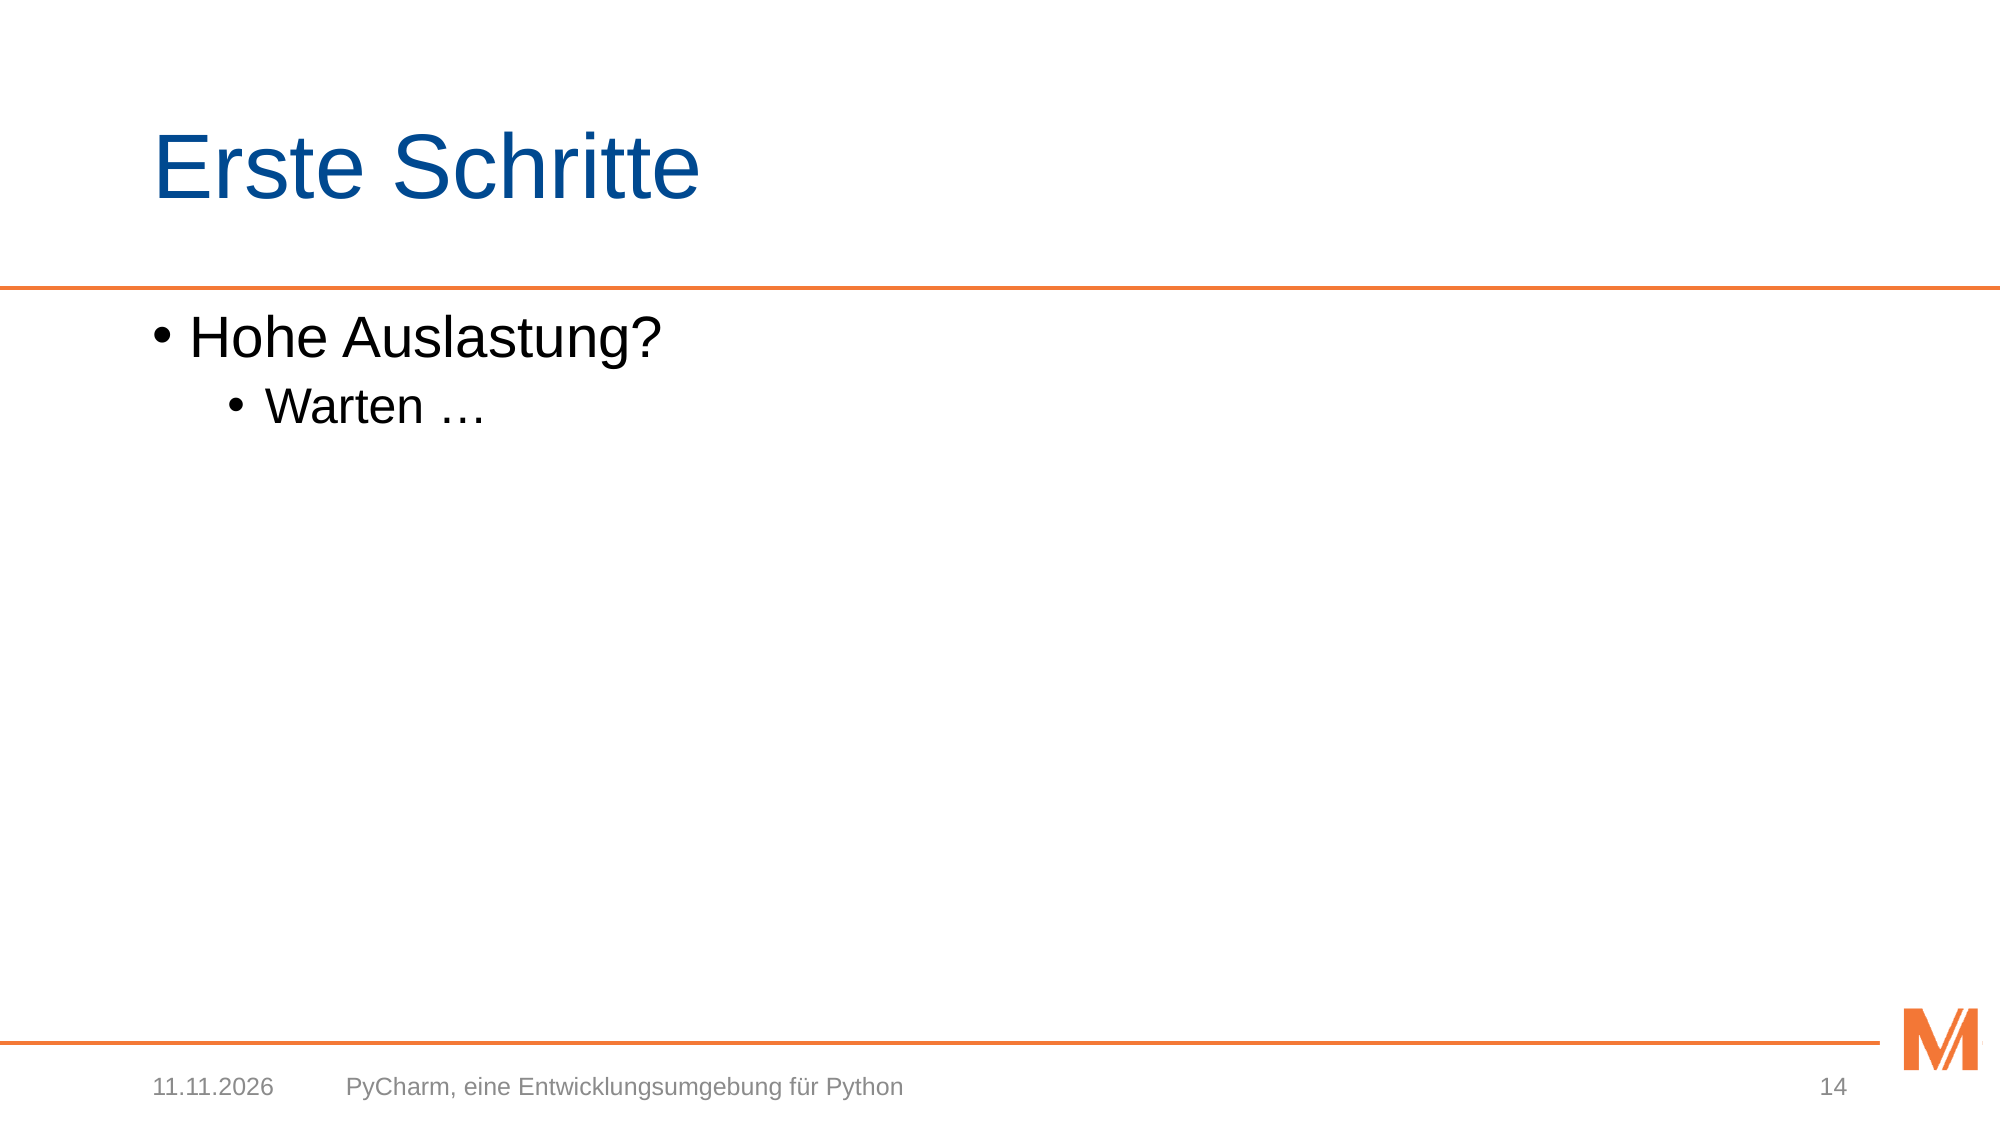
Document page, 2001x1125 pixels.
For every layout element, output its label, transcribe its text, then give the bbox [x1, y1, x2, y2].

slide_number 14 [1743, 1055, 1863, 1116]
footer PyCharm, eine Entwicklungsumgebung für Python [330, 1055, 1721, 1116]
picture [1879, 989, 1982, 1097]
list Hohe Auslastung? Warten … [137, 299, 1863, 1014]
title Erste Schritte [137, 59, 1863, 278]
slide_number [137, 1055, 313, 1116]
